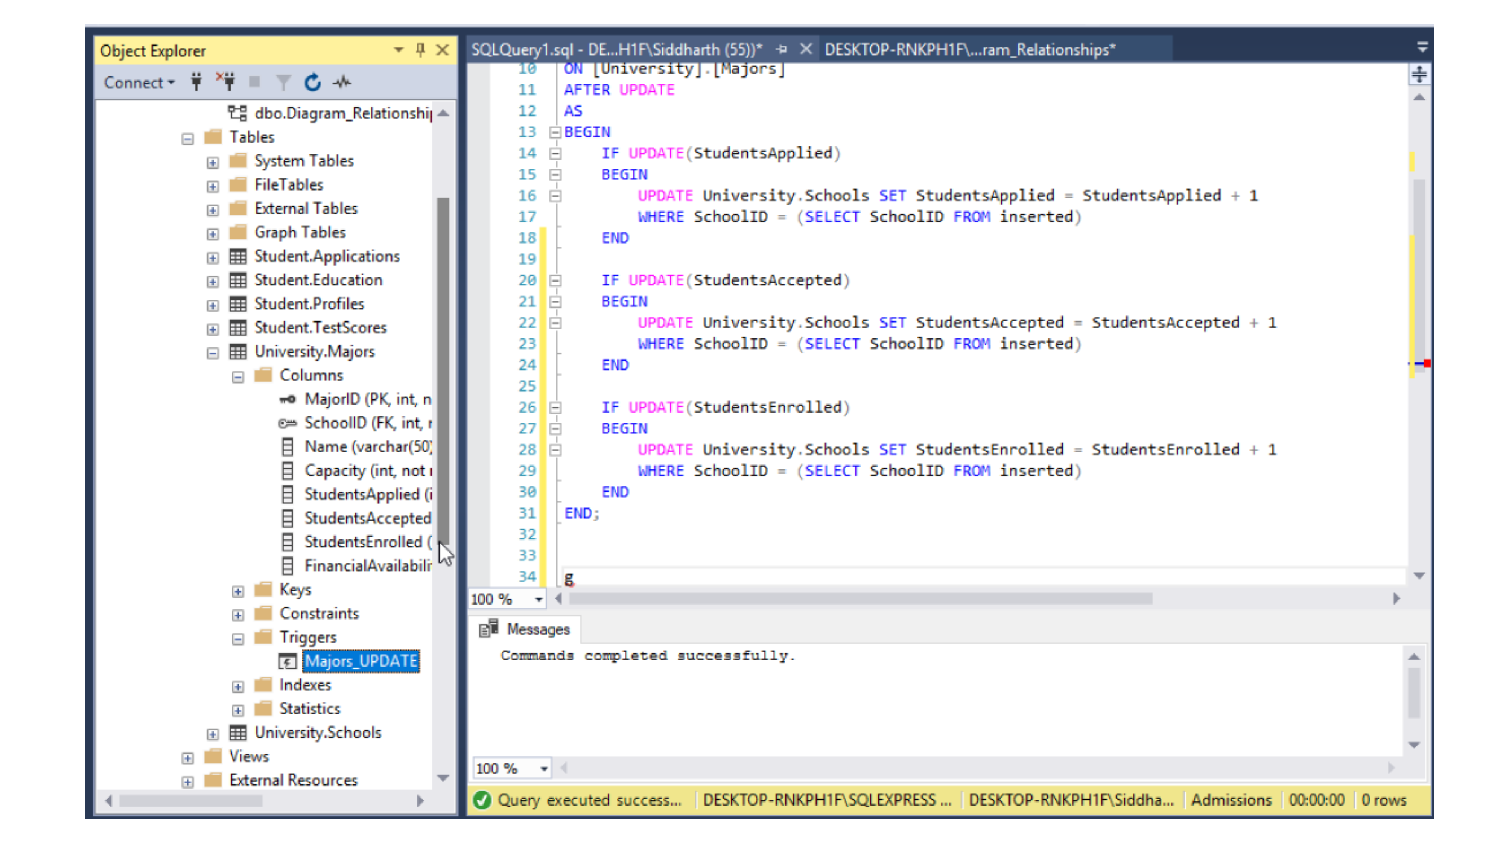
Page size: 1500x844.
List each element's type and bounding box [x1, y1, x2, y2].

picture [85, 24, 1434, 819]
